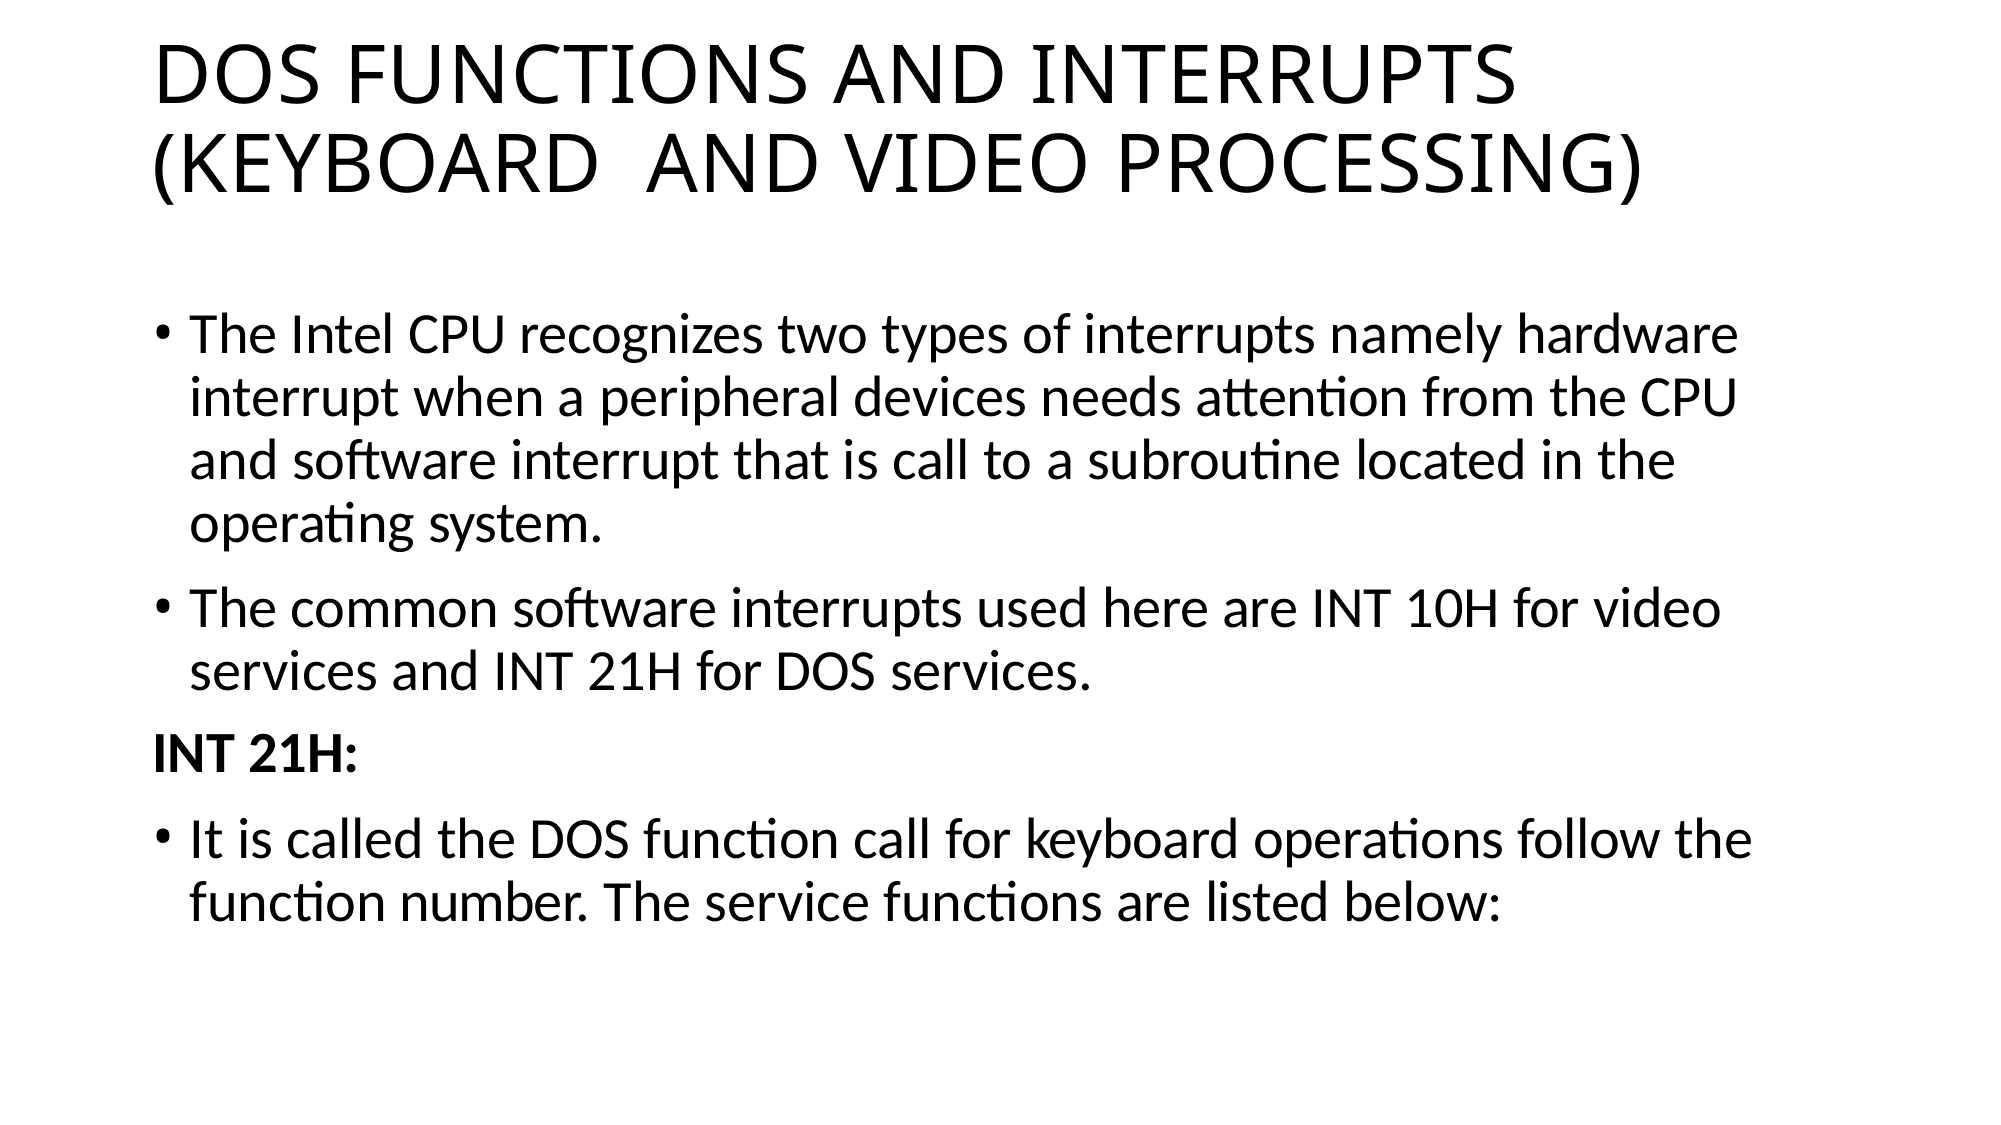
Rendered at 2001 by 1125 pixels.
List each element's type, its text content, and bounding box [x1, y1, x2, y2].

text_box The Intel CPU recognizes two types of interrupts namely hardware interrupt when a peripheral devices needs attention from the CPU and software interrupt that is call to a subroutine located in the operating system. The common software interrupts used here are INT 10H for video services and INT 21H for DOS services. INT 21H: It is called the DOS function call for keyboard operations follow the function number. The service functions are listed below: [150, 294, 1771, 933]
title DOS FUNCTIONS AND INTERRUPTS (KEYBOARD AND VIDEO PROCESSING) [150, 17, 1850, 218]
